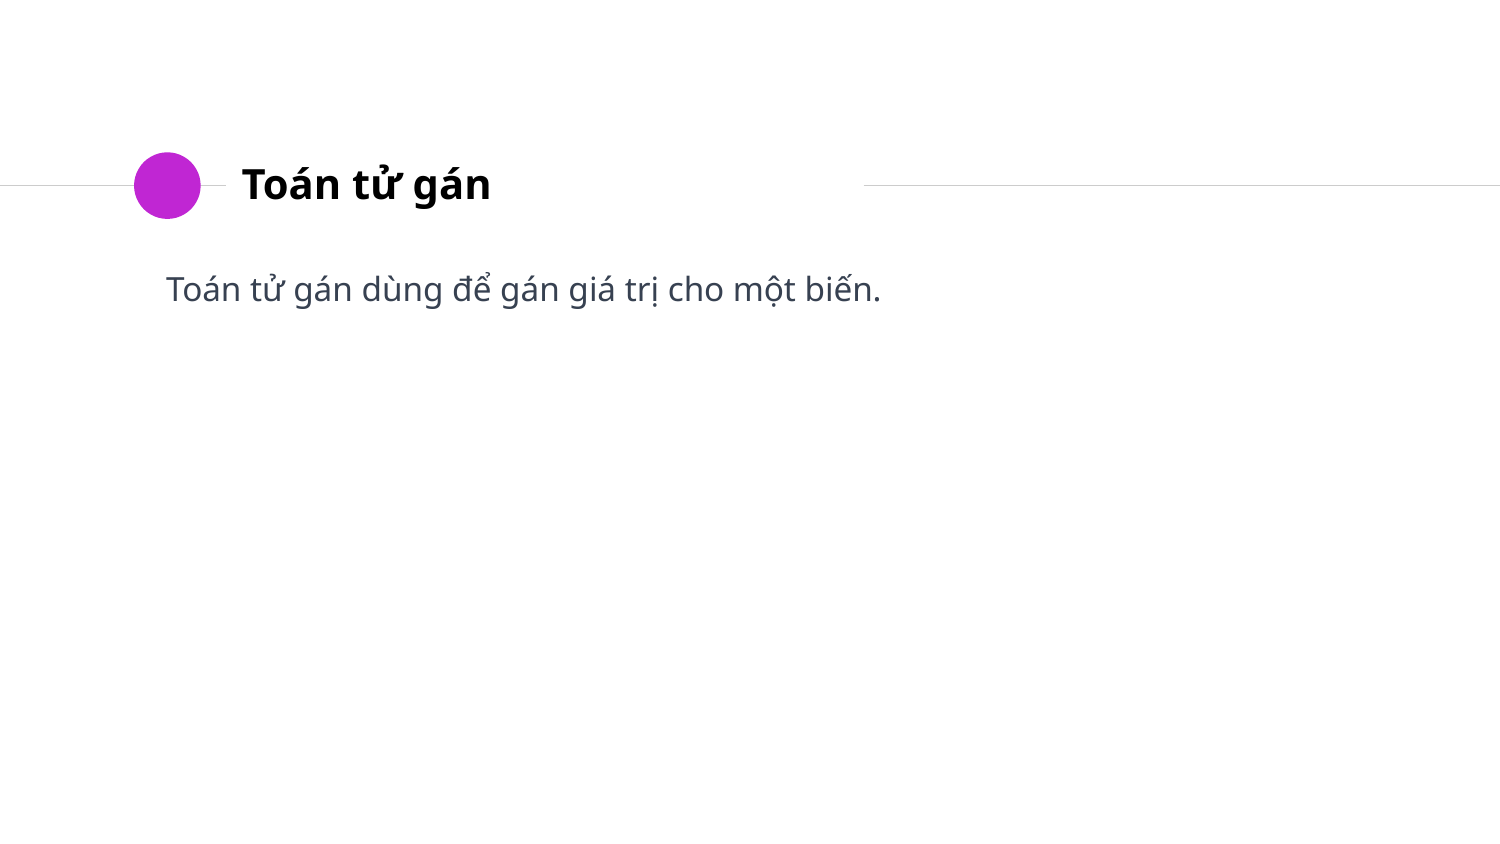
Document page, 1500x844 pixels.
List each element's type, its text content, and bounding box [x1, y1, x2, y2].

list Toán tử gán dùng để gán giá trị cho một biến. [150, 253, 1239, 765]
title Toán tử gán [226, 146, 866, 219]
